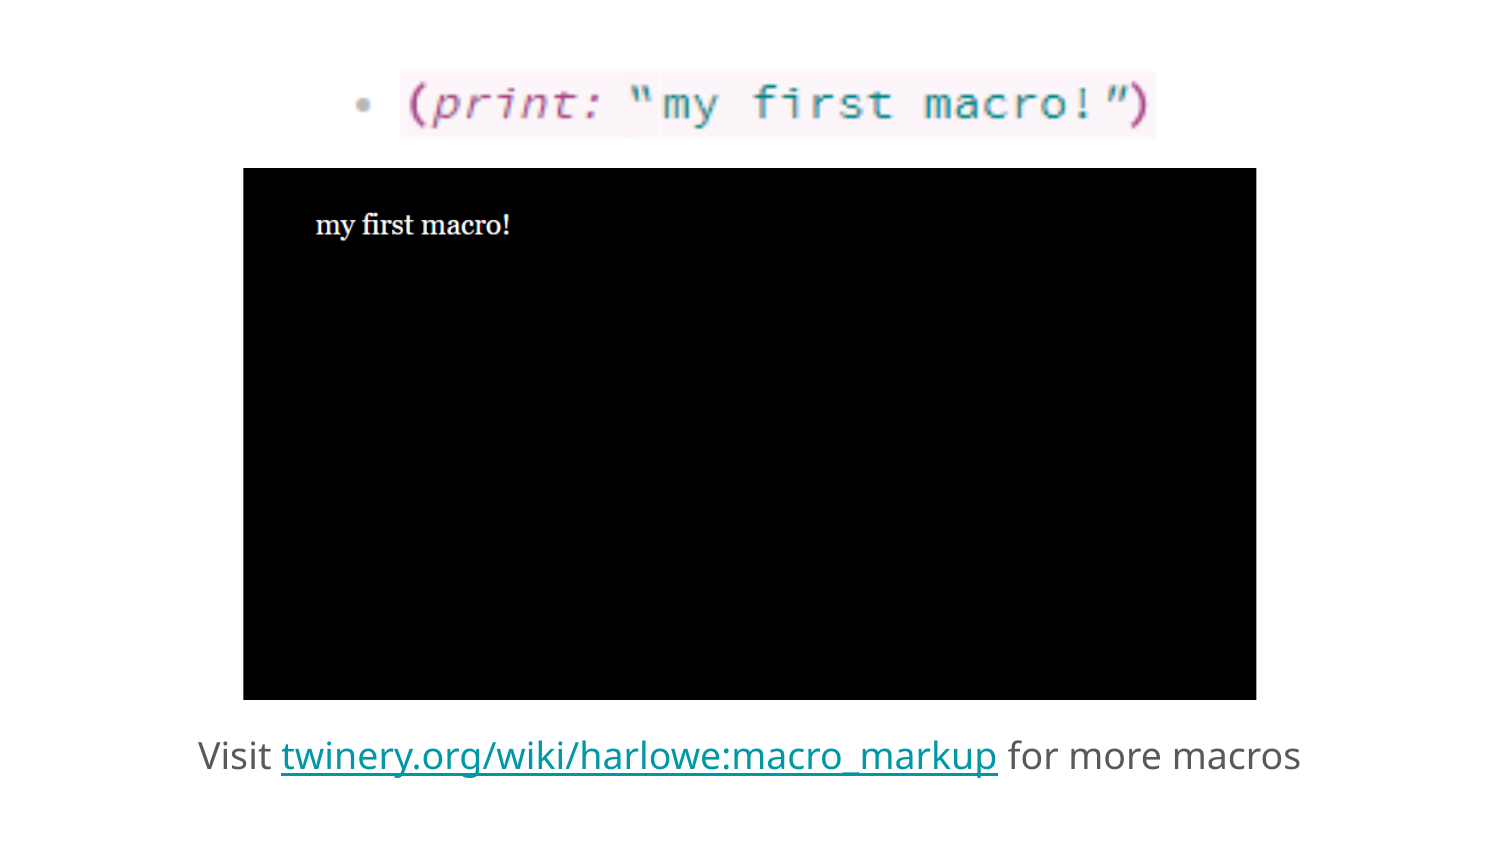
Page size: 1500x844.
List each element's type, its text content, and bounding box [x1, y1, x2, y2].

picture [243, 168, 1257, 701]
picture [323, 61, 1177, 161]
list Visit twinery.org/wiki/harlowe:macro_markup for more macros [0, 708, 1500, 808]
